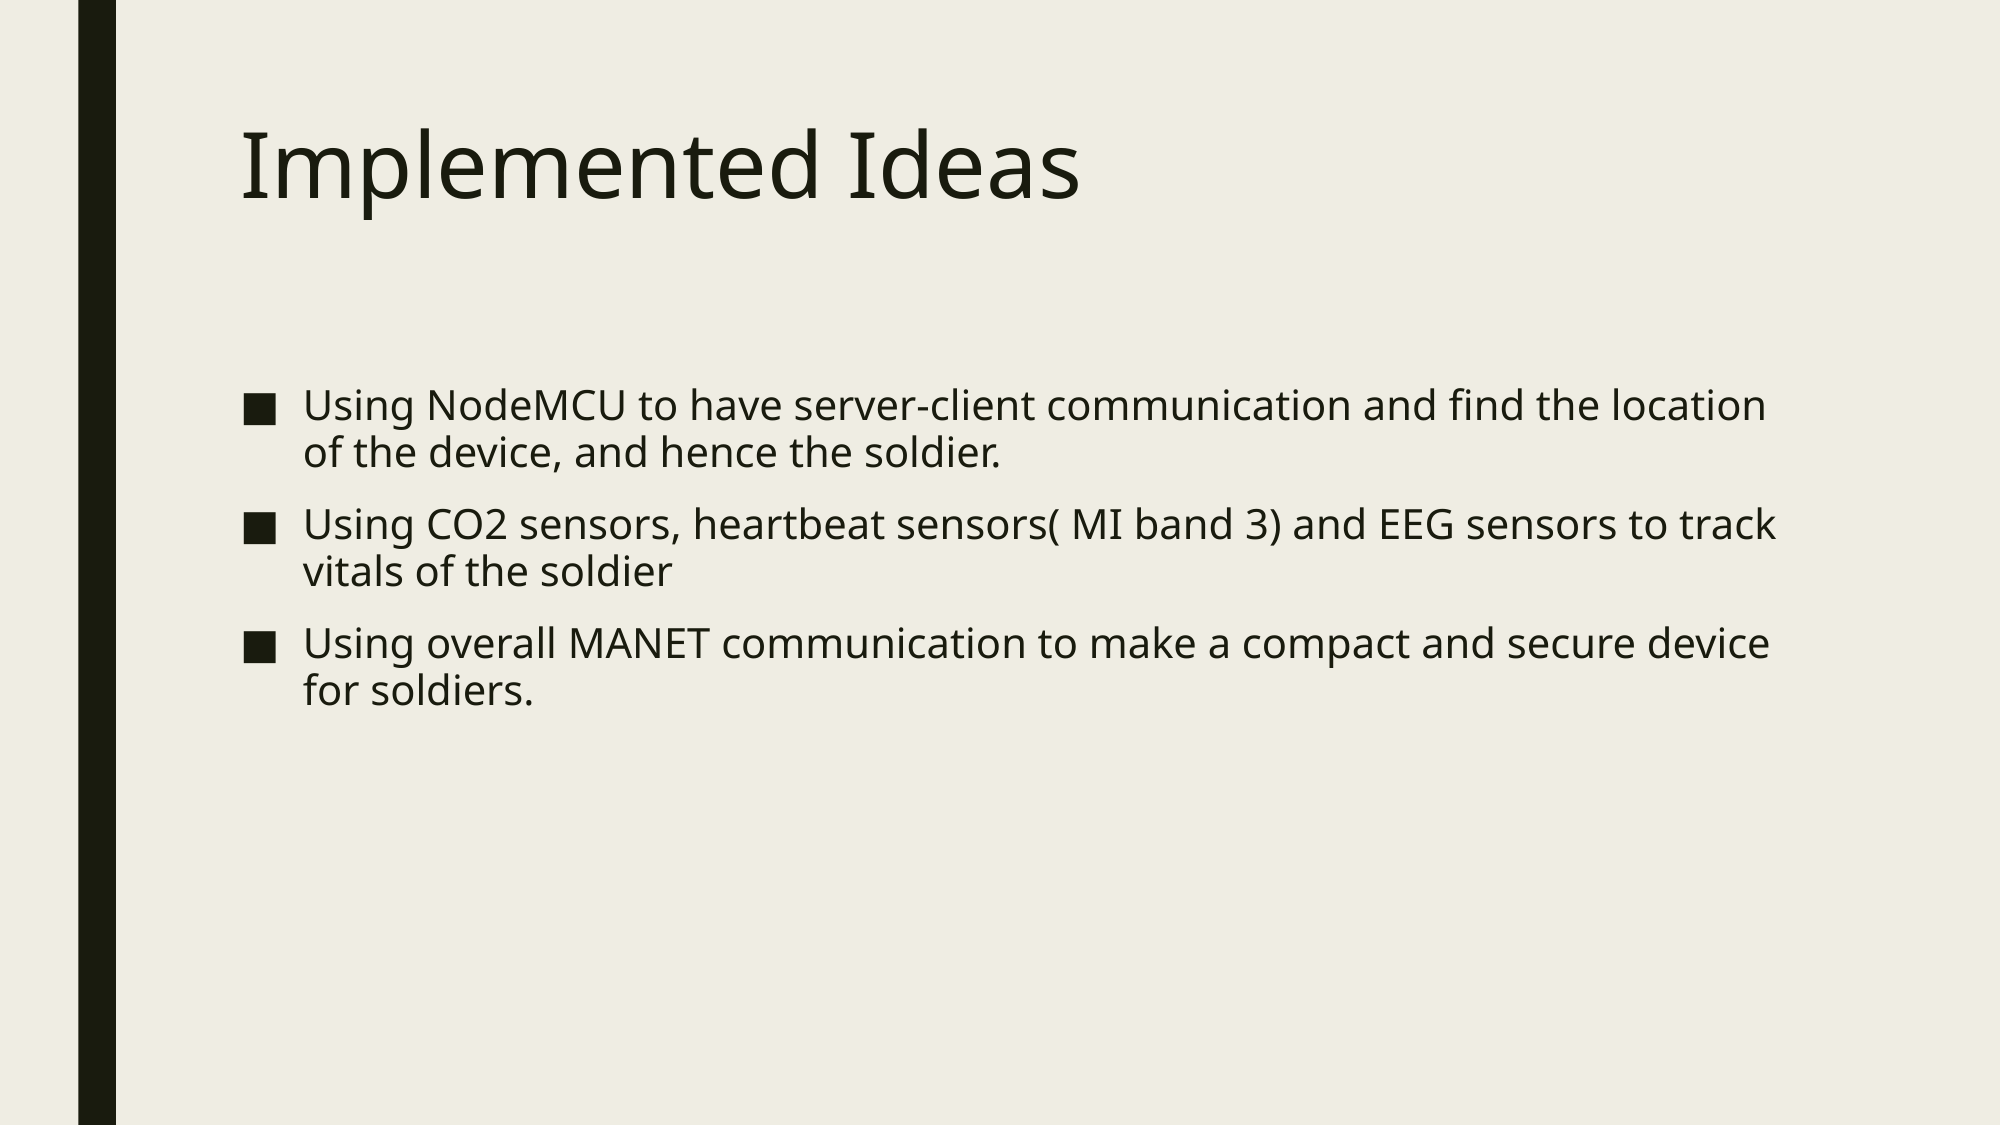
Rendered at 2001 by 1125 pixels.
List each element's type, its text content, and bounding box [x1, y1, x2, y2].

title Implemented Ideas [225, 112, 1800, 357]
list Using NodeMCU to have server-client communication and find the location of the device, and hence the soldier. Using CO2 sensors, heartbeat sensors( MI band 3) and EEG sensors to track vitals of the soldier Using overall MANET communication to make a compact and secure device for soldiers. [225, 375, 1800, 963]
